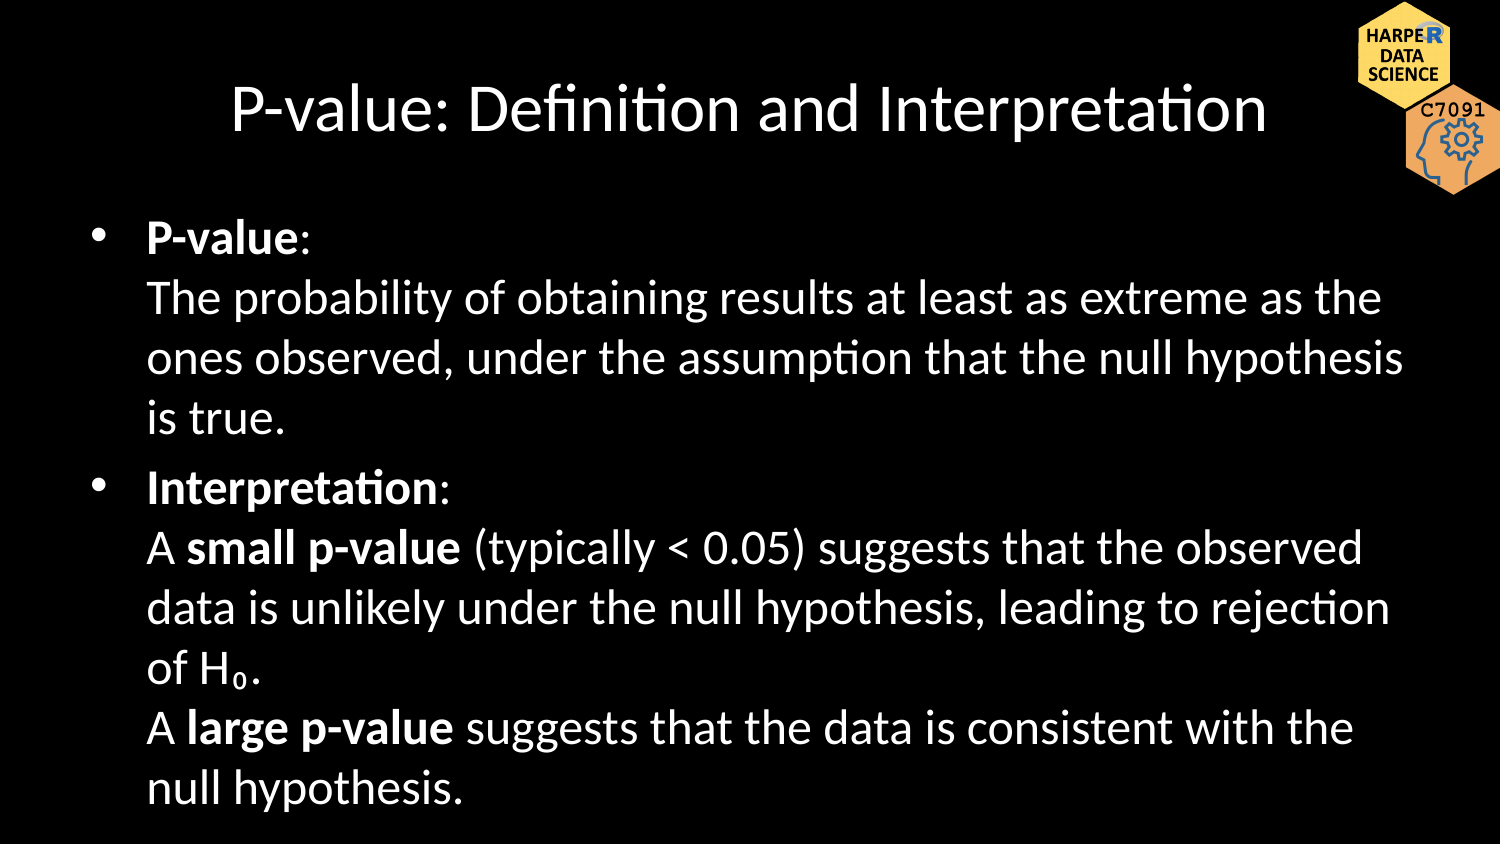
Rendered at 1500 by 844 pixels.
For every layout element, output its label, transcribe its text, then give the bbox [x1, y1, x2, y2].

list P-value: The probability of obtaining results at least as extreme as the ones observed, under the assumption that the null hypothesis is true. Interpretation: A small p-value (typically < 0.05) suggests that the observed data is unlikely under the null hypothesis, leading to rejection of H₀. A large p-value suggests that the data is consistent with the null hypothesis. [75, 196, 1425, 754]
title P-value: Definition and Interpretation [75, 33, 1425, 175]
picture [1355, 0, 1500, 197]
